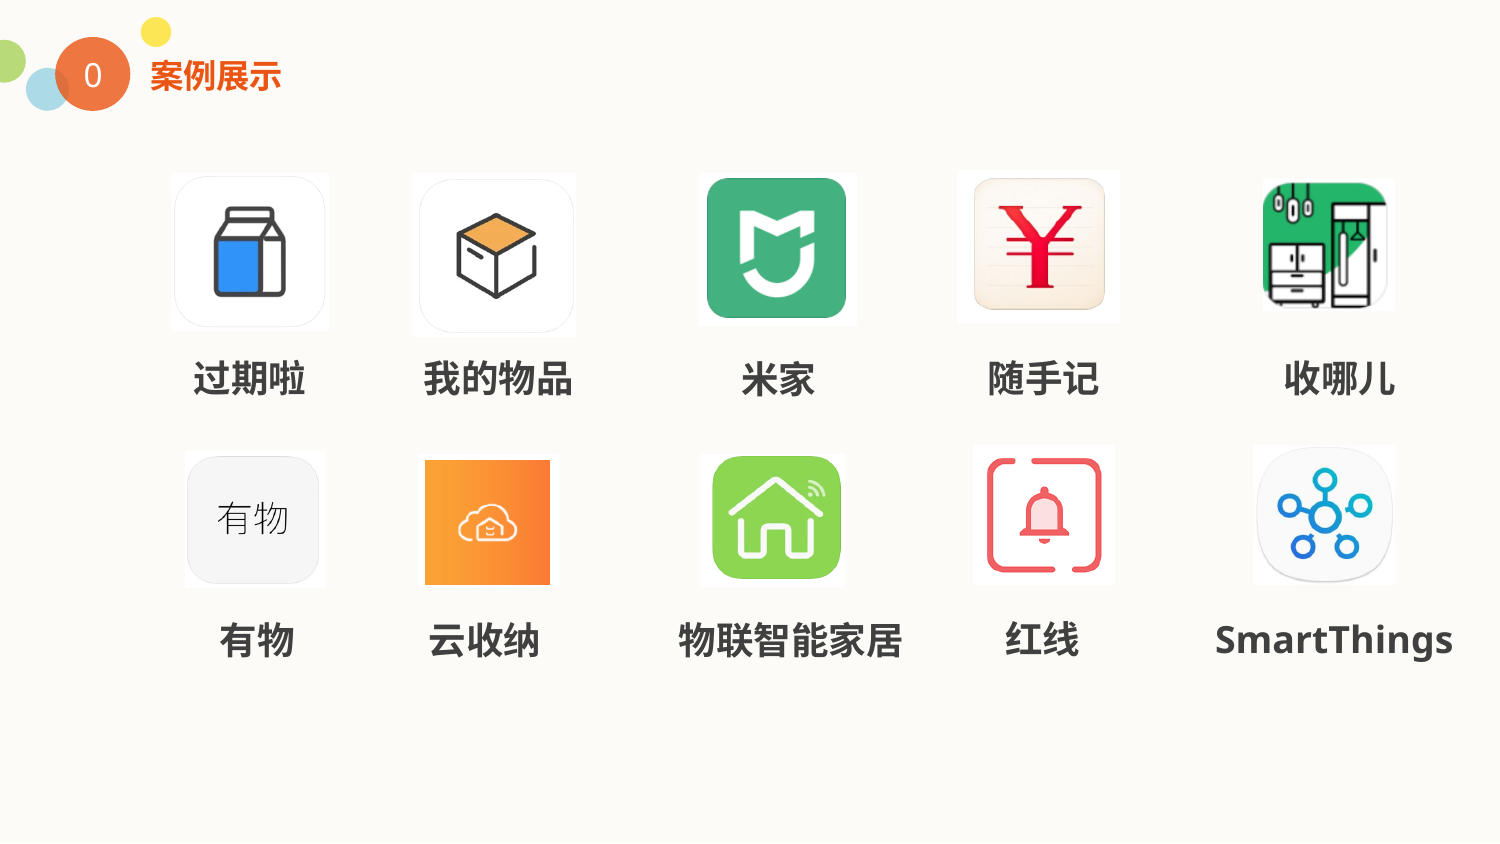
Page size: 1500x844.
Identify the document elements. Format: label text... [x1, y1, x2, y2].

text_box 物联智能家居 [663, 609, 940, 670]
picture [184, 451, 325, 588]
text_box 红线 [990, 609, 1109, 669]
text_box 案例展示 [150, 55, 609, 96]
text_box [55, 36, 131, 111]
text_box 有物 [204, 609, 349, 670]
picture [974, 444, 1115, 585]
text_box 云收纳 [413, 609, 561, 670]
text_box 随手记 [973, 347, 1127, 408]
text_box [140, 17, 172, 48]
picture [170, 173, 330, 332]
text_box 收哪儿 [1269, 347, 1415, 407]
picture [958, 169, 1121, 323]
text_box 0 [65, 53, 121, 94]
picture [1263, 179, 1394, 312]
picture [698, 173, 858, 326]
text_box 过期啦 [179, 348, 349, 408]
picture [1254, 444, 1395, 585]
picture [418, 454, 559, 587]
picture [413, 173, 576, 338]
picture [701, 454, 846, 587]
text_box [25, 67, 66, 111]
text_box [0, 39, 26, 83]
text_box SmartThings [1200, 609, 1500, 669]
text_box 我的物品 [409, 347, 620, 408]
text_box 米家 [726, 348, 838, 408]
